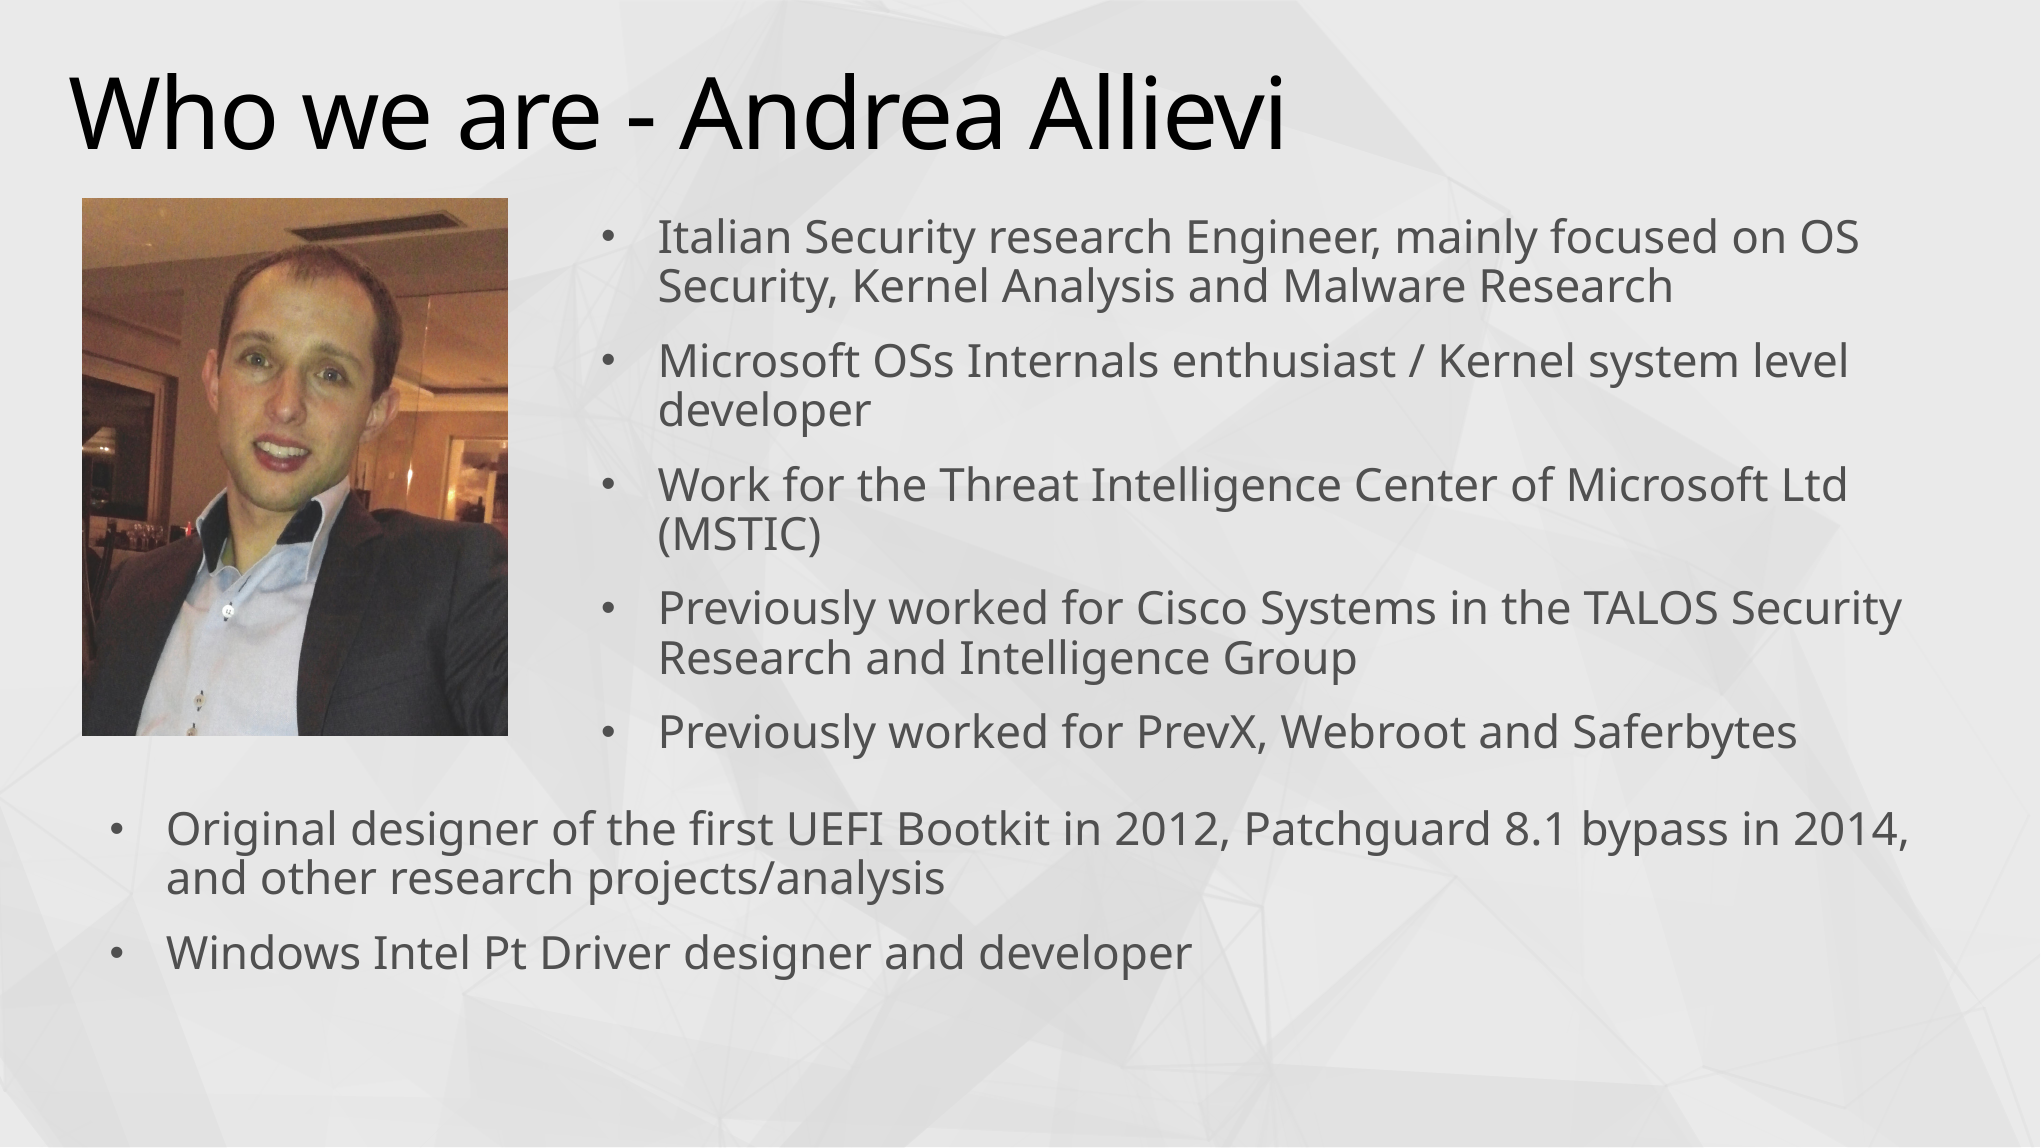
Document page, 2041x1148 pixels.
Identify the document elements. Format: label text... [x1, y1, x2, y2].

text_box Italian Security research Engineer, mainly focused on OS Security, Kernel Analysis and Malware Research Microsoft OSs Internals enthusiast / Kernel system level developer Work for the Threat Intelligence Center of Microsoft Ltd (MSTIC) Previously worked for Cisco Systems in the TALOS Security Research and Intelligence Group Previously worked for PrevX, Webroot and Saferbytes [540, 198, 1933, 798]
picture [0, 0, 2041, 1148]
title Who we are - Andrea Allievi [45, 48, 1996, 199]
text_box Original designer of the first UEFI Bootkit in 2012, Patchguard 8.1 bypass in 2014, and other research projects/analysis Windows Intel Pt Driver designer and developer [57, 798, 1933, 1032]
